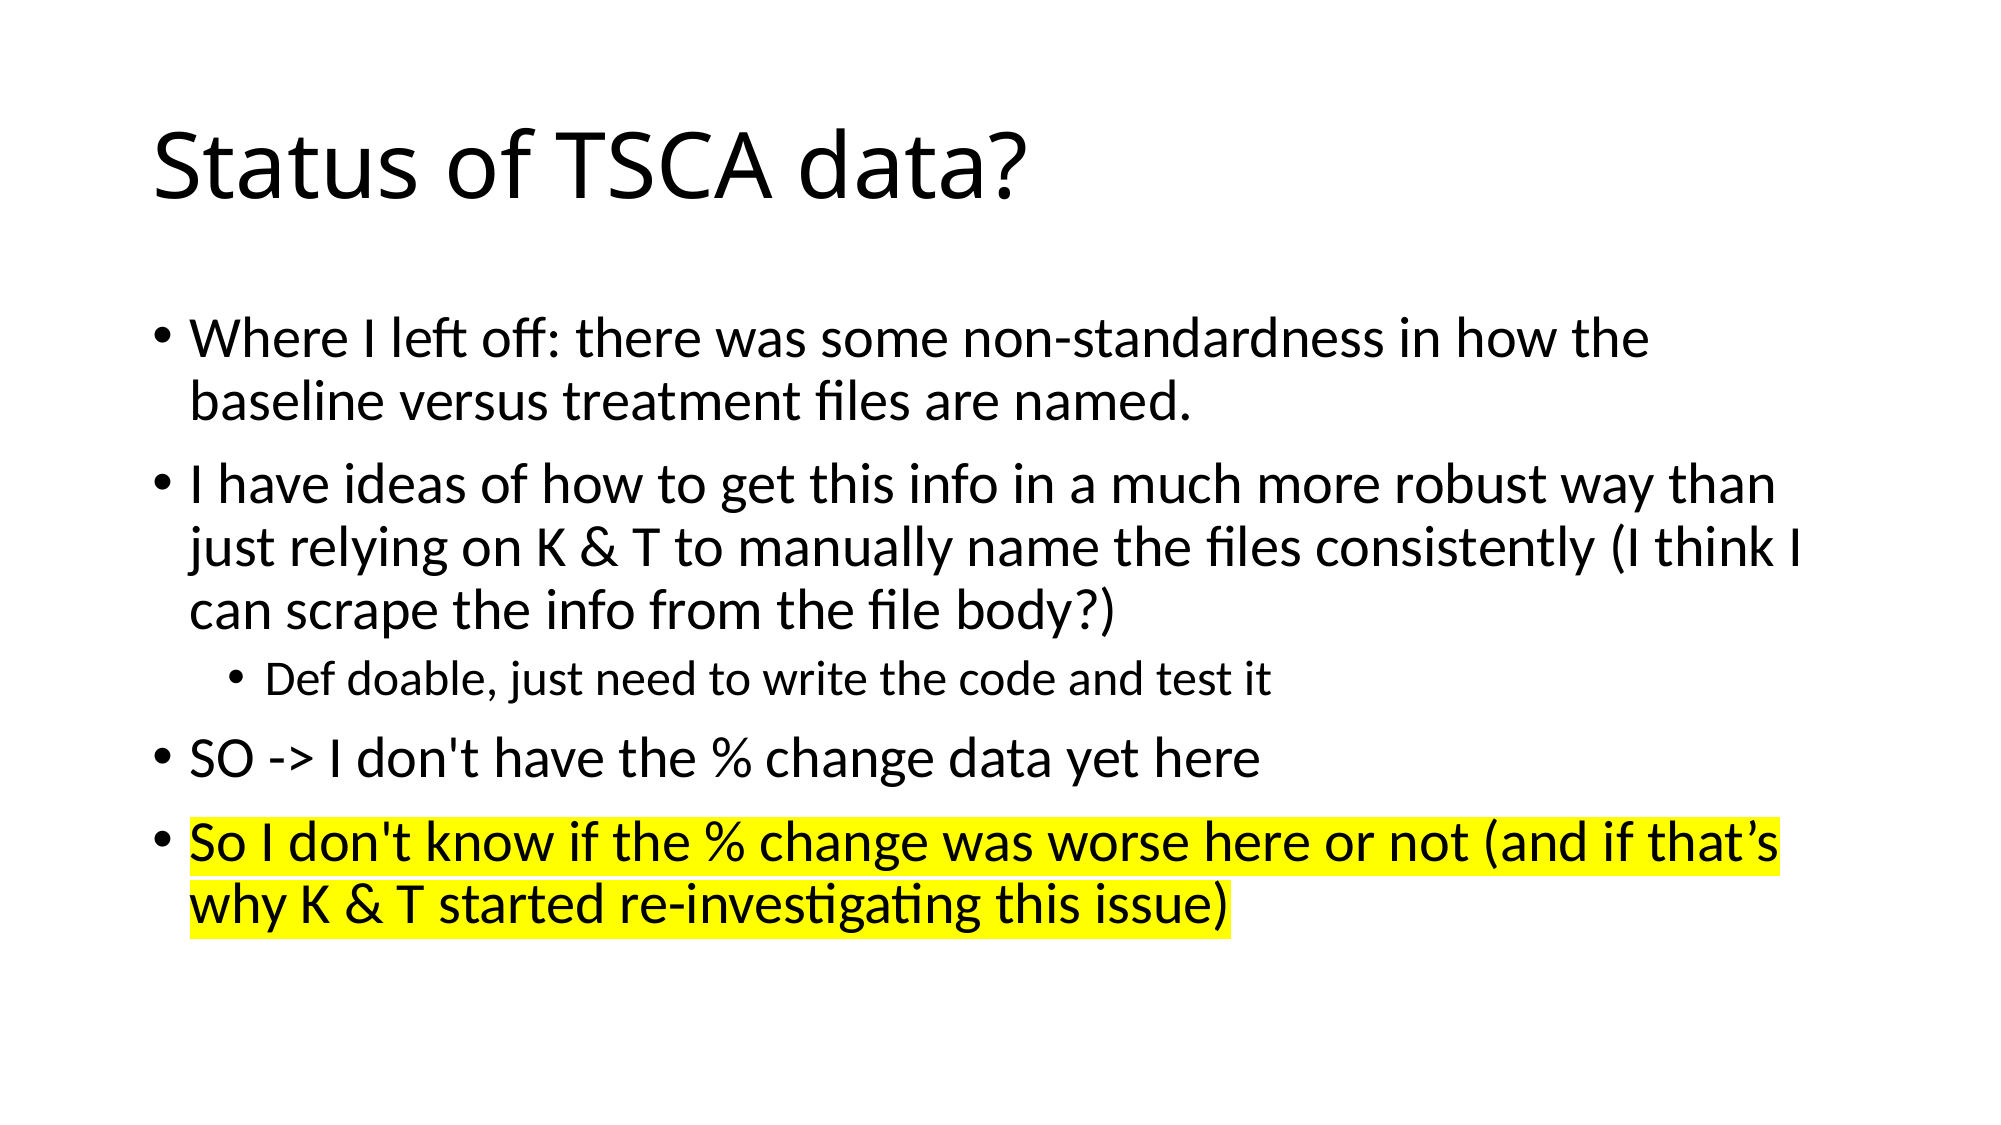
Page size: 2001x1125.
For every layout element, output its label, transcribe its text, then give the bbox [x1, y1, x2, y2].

list Where I left off: there was some non-standardness in how the baseline versus treatment files are named. I have ideas of how to get this info in a much more robust way than just relying on K & T to manually name the files consistently (I think I can scrape the info from the file body?) Def doable, just need to write the code and test it SO -> I don't have the % change data yet here So I don't know if the % change was worse here or not (and if that’s why K & T started re-investigating this issue) [137, 299, 1863, 1014]
title Status of TSCA data? [137, 59, 1863, 278]
